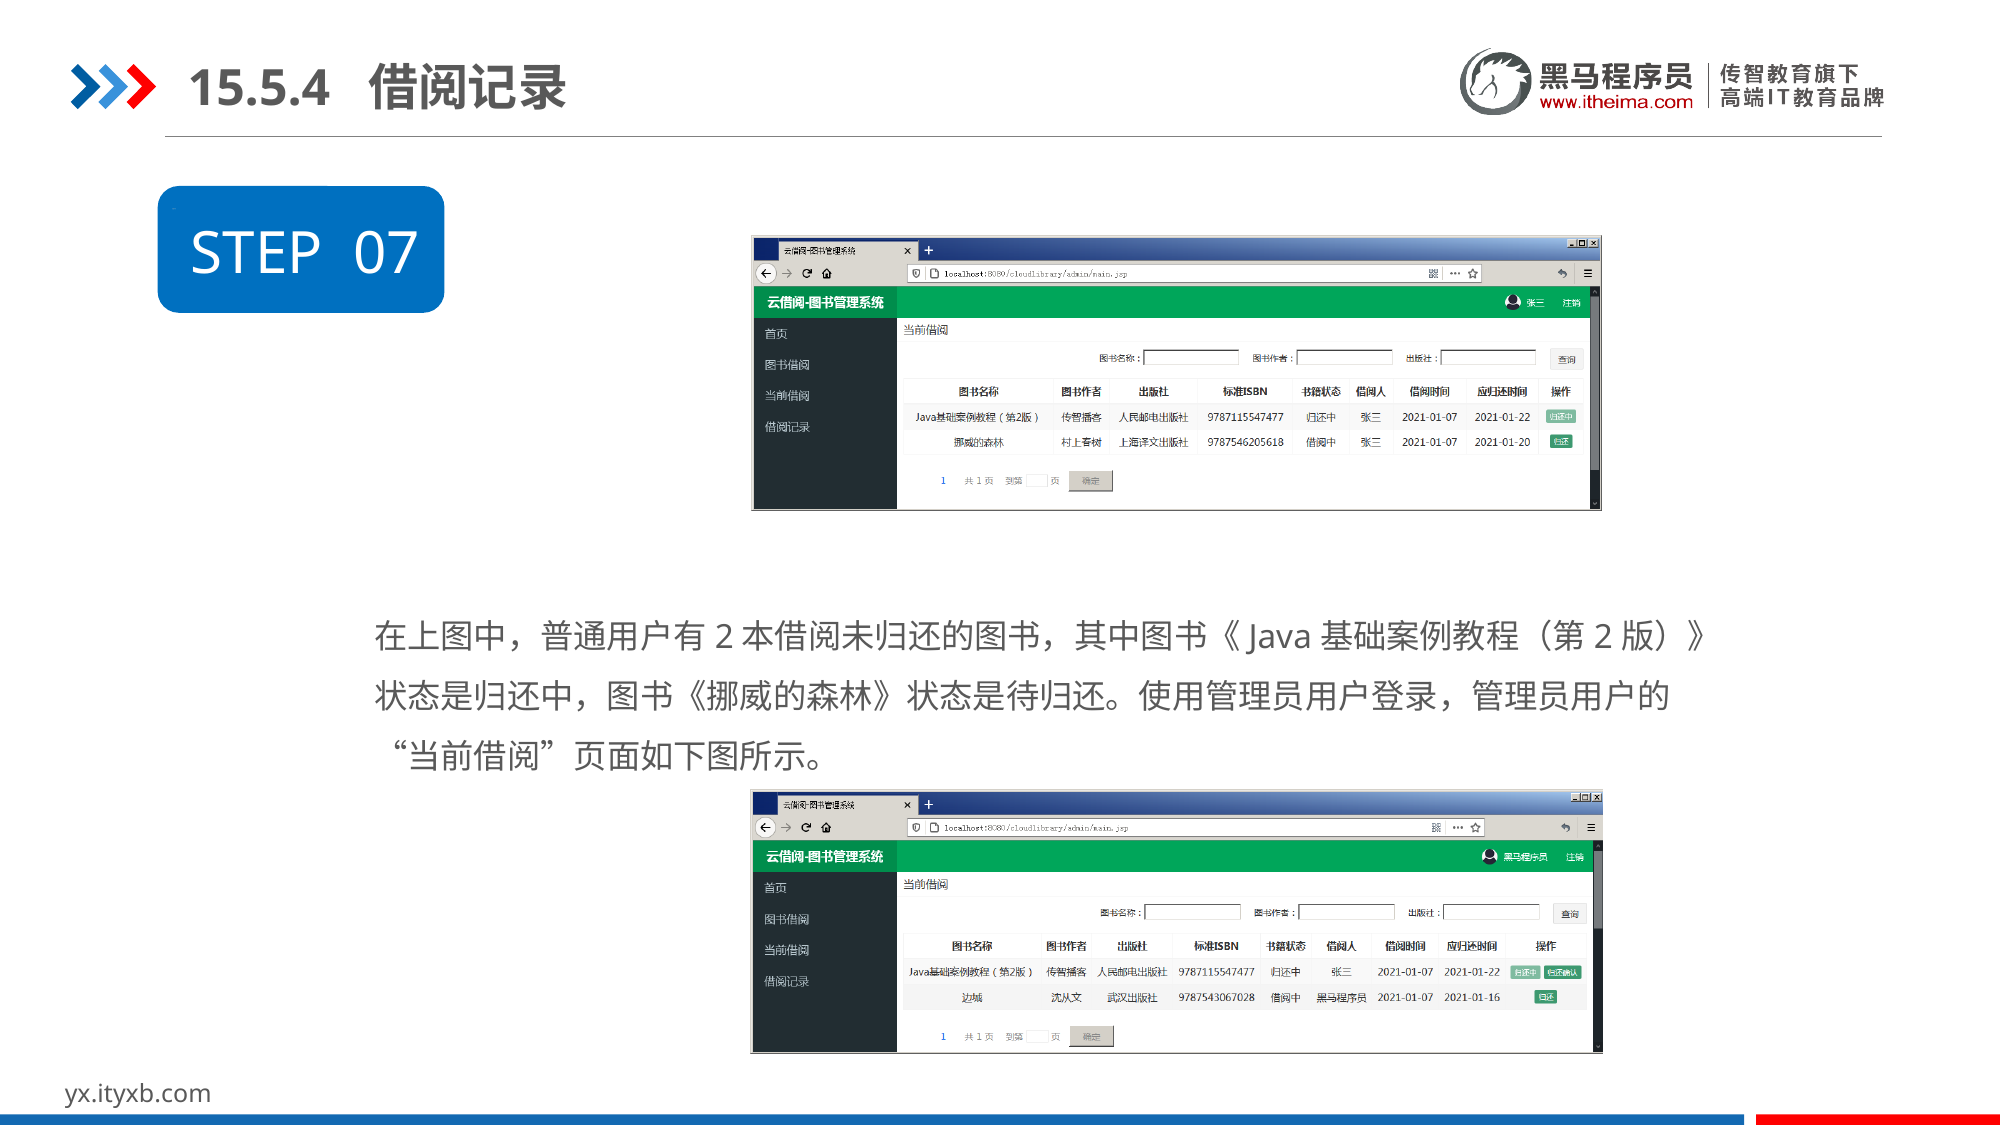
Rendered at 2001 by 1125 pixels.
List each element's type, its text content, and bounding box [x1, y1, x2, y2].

text_box [156, 184, 446, 314]
picture [751, 235, 1602, 511]
text_box 在上图中，普通用户有2本借阅未归还的图书，其中图书《Java基础案例教程（第2版）》状态是归还中，图书《挪威的森林》状态是待归还。使用管理员用户登录，管理员用户的“当前借阅”页面如下图所示。 [359, 587, 1752, 783]
picture [750, 789, 1603, 1054]
text_box 15.5.4 借阅记录 [187, 43, 690, 127]
picture [1460, 48, 1887, 115]
text_box STEP 07 [172, 208, 439, 293]
